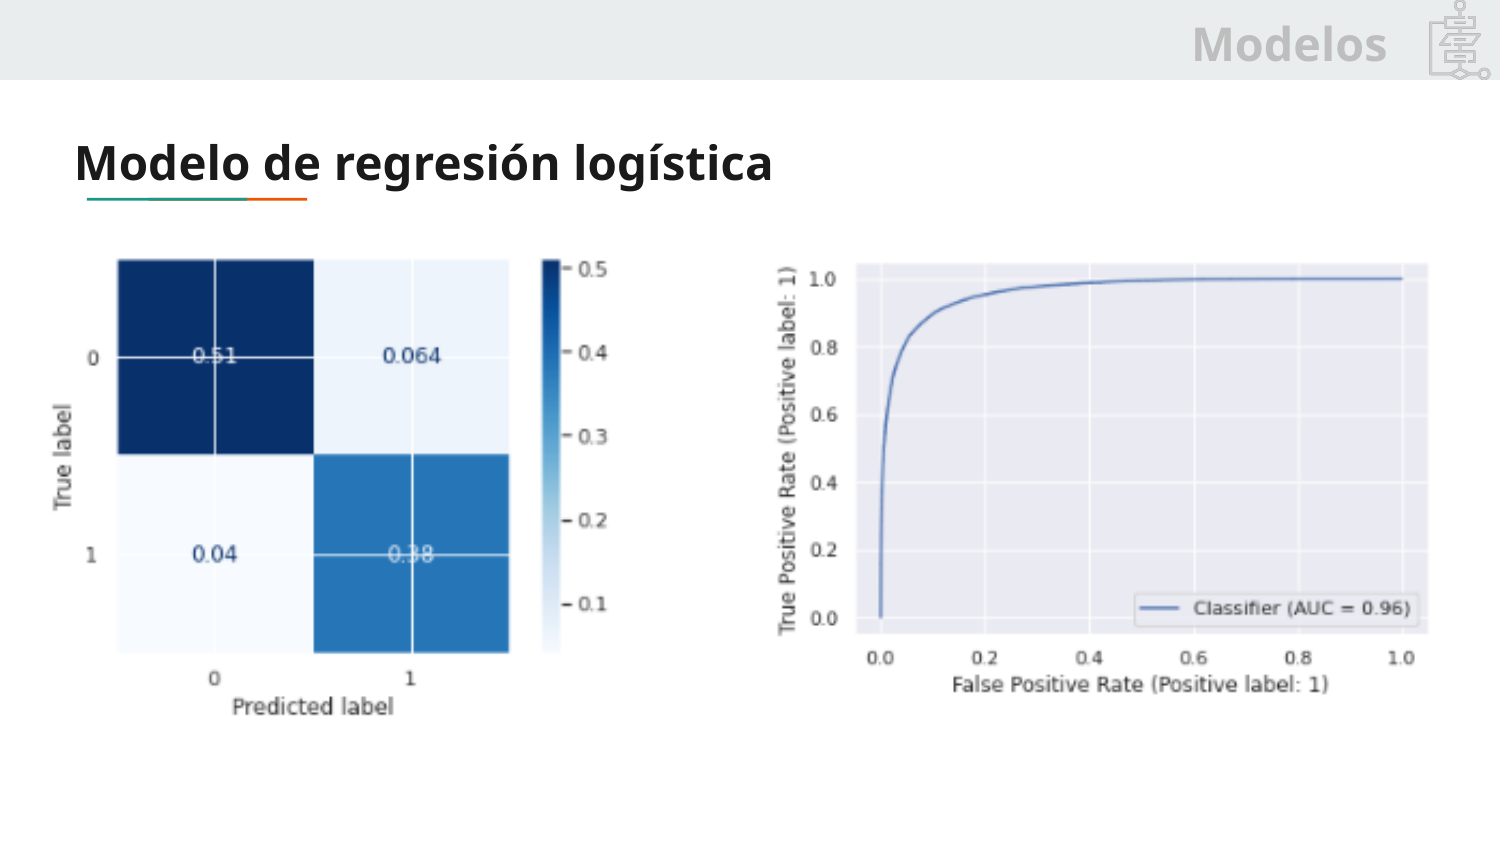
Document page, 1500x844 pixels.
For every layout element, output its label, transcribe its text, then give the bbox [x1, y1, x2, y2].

picture [1420, 0, 1500, 80]
title Modelos [1173, 0, 1406, 80]
picture [24, 230, 675, 729]
picture [727, 244, 1476, 729]
title Modelo de regresión logística [59, 118, 1321, 206]
